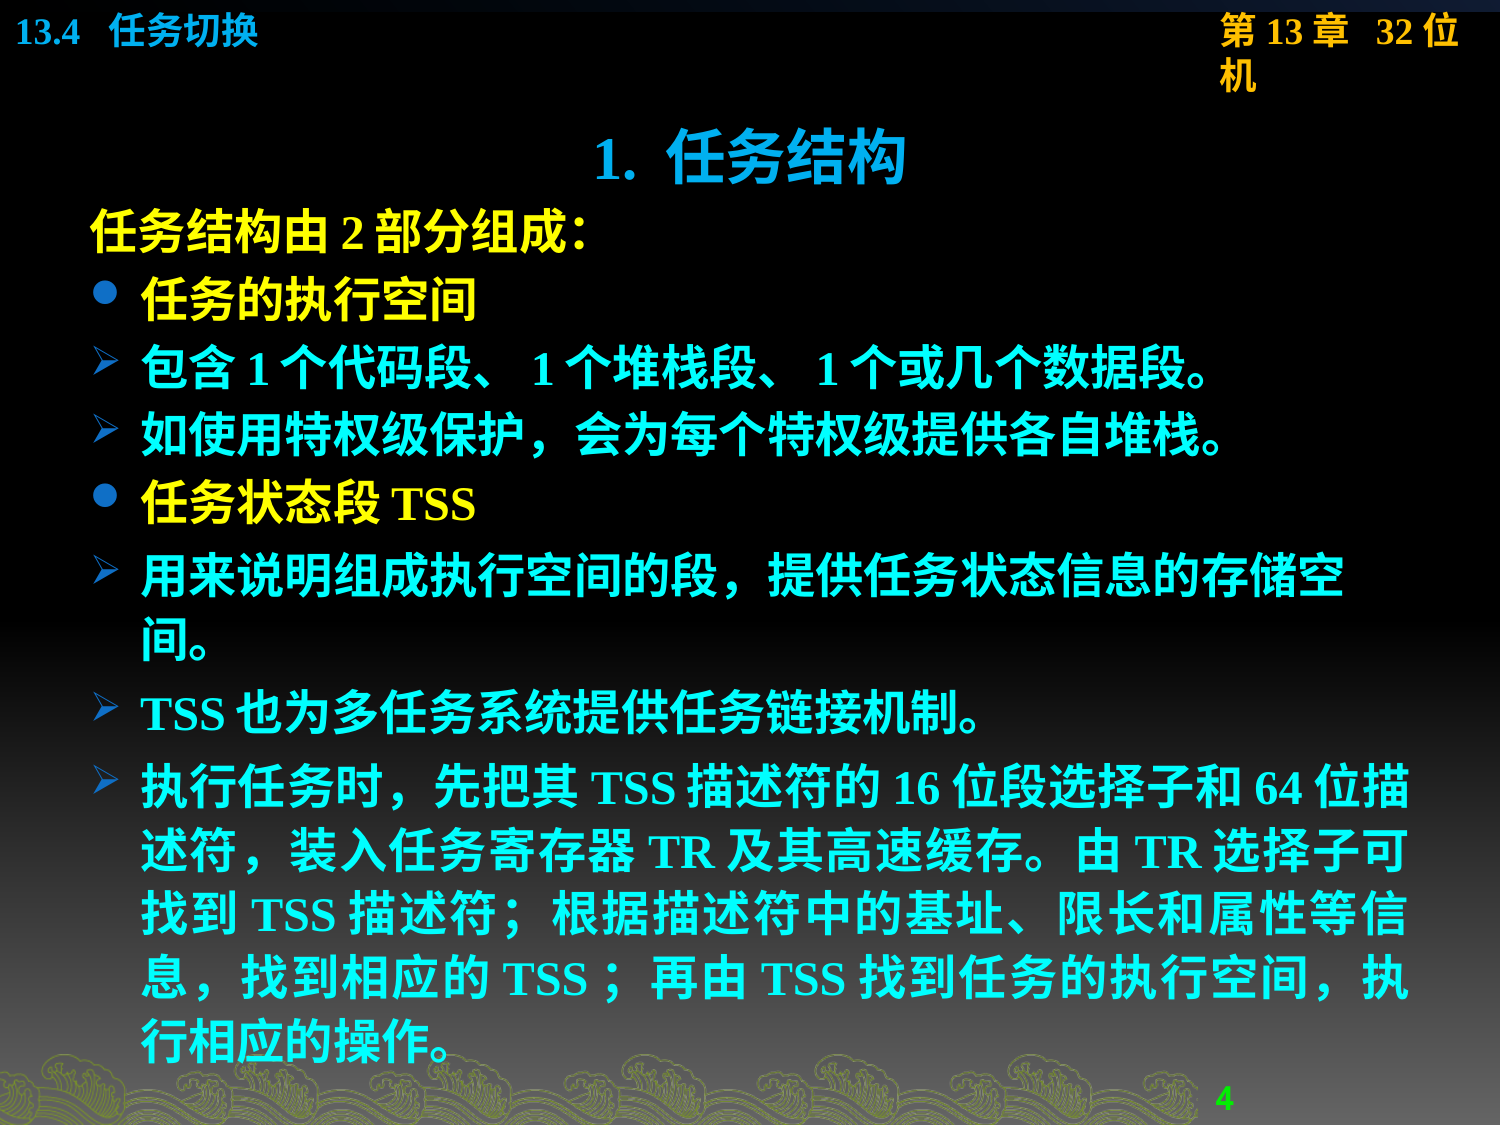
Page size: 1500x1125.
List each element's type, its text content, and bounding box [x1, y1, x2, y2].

list 1. 任务结构 任务结构由2部分组成： 任务的执行空间 包含1个代码段、1个堆栈段、1个或几个数据段。 如使用特权级保护，会为每个特权级提供各自堆栈。 任务状态段TSS 用来说明组成执行空间的段，提供任务状态信息的存储空间。 TSS也为多任务系统提供任务链接机制。 执行任务时，先把其TSS描述符的16位段选择子和64位描述符，装入任务寄存器TR及其高速缓存。由TR选择子可找到TSS描述符；根据描述符中的基址、限长和属性等信息，找到相应的TSS；再由TSS找到任务的执行空间，执行相应的操作。 [75, 111, 1425, 1084]
